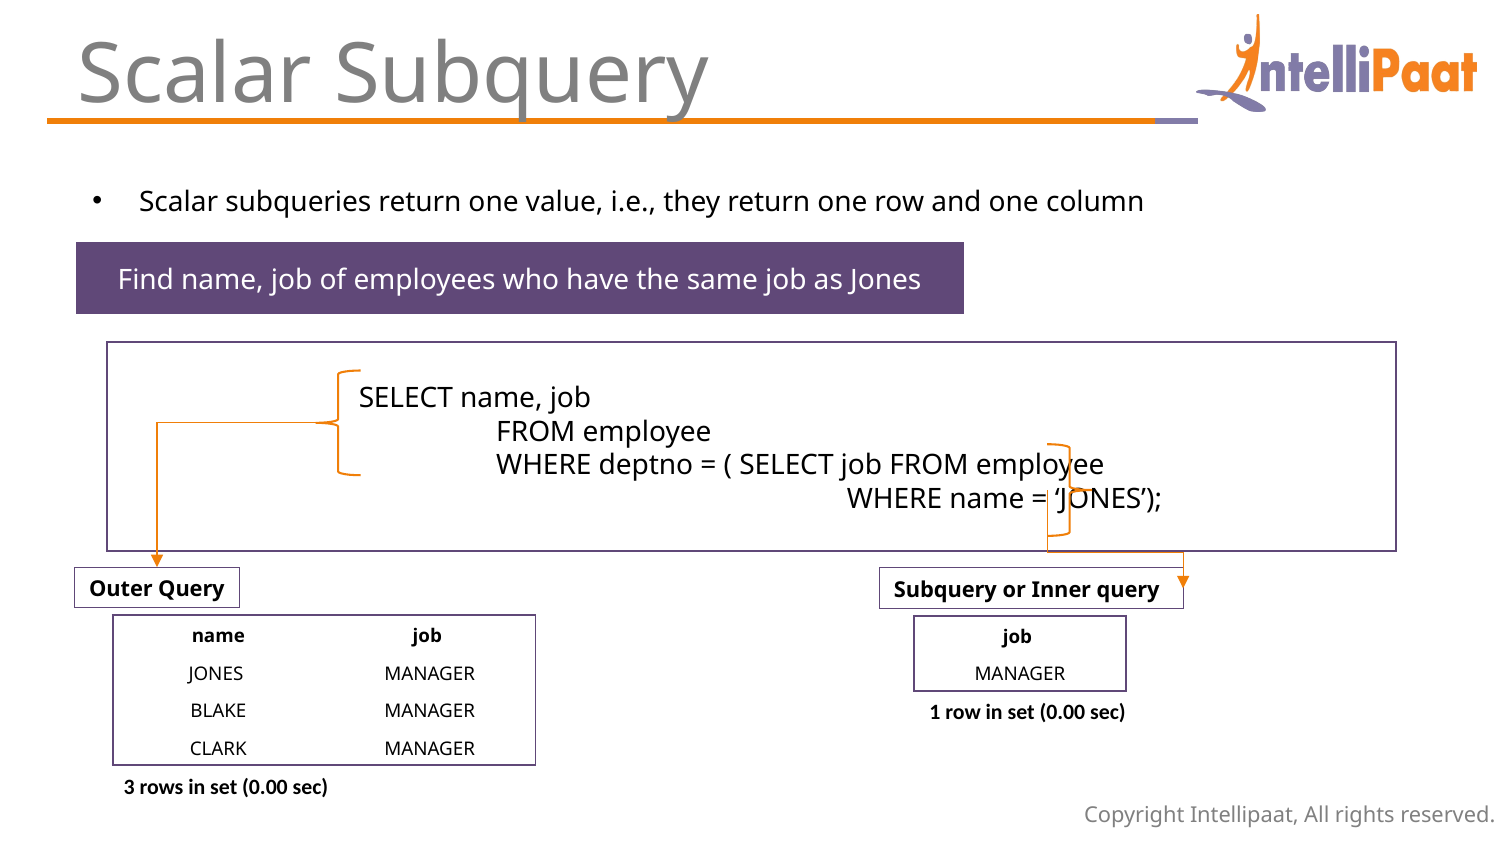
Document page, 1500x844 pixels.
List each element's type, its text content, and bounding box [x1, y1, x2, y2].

text_box Scalar Subquery [77, 23, 1143, 119]
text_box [1092, 490, 1184, 589]
table_cell MANAGER [324, 690, 535, 728]
text_box Find name, job of employees who have the same job as Jones [76, 242, 964, 314]
table_cell MANAGER [915, 653, 1125, 690]
text_box SELECT name, job FROM employee WHERE deptno = ( SELECT job FROM employee WHERE name = ‘JONES’); [106, 341, 1397, 552]
table_cell MANAGER [324, 653, 535, 690]
text_box [1047, 443, 1093, 537]
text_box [156, 422, 316, 568]
table_header job [915, 617, 1125, 653]
text_box [316, 369, 361, 476]
table_cell CLARK [114, 728, 324, 764]
text_box Scalar subqueries return one value, i.e., they return one row and one column [77, 142, 1353, 225]
table_header job [324, 616, 535, 653]
table_cell BLAKE [114, 690, 324, 728]
text_box Outer Query [74, 567, 240, 608]
table_header name [114, 616, 324, 653]
table_cell MANAGER [324, 728, 535, 764]
text_box Subquery or Inner query [879, 567, 1184, 609]
text_box 3 rows in set (0.00 sec) [108, 764, 349, 806]
table_cell JONES [114, 653, 324, 690]
text_box 1 row in set (0.00 sec) [914, 690, 1146, 732]
picture [1196, 14, 1477, 112]
